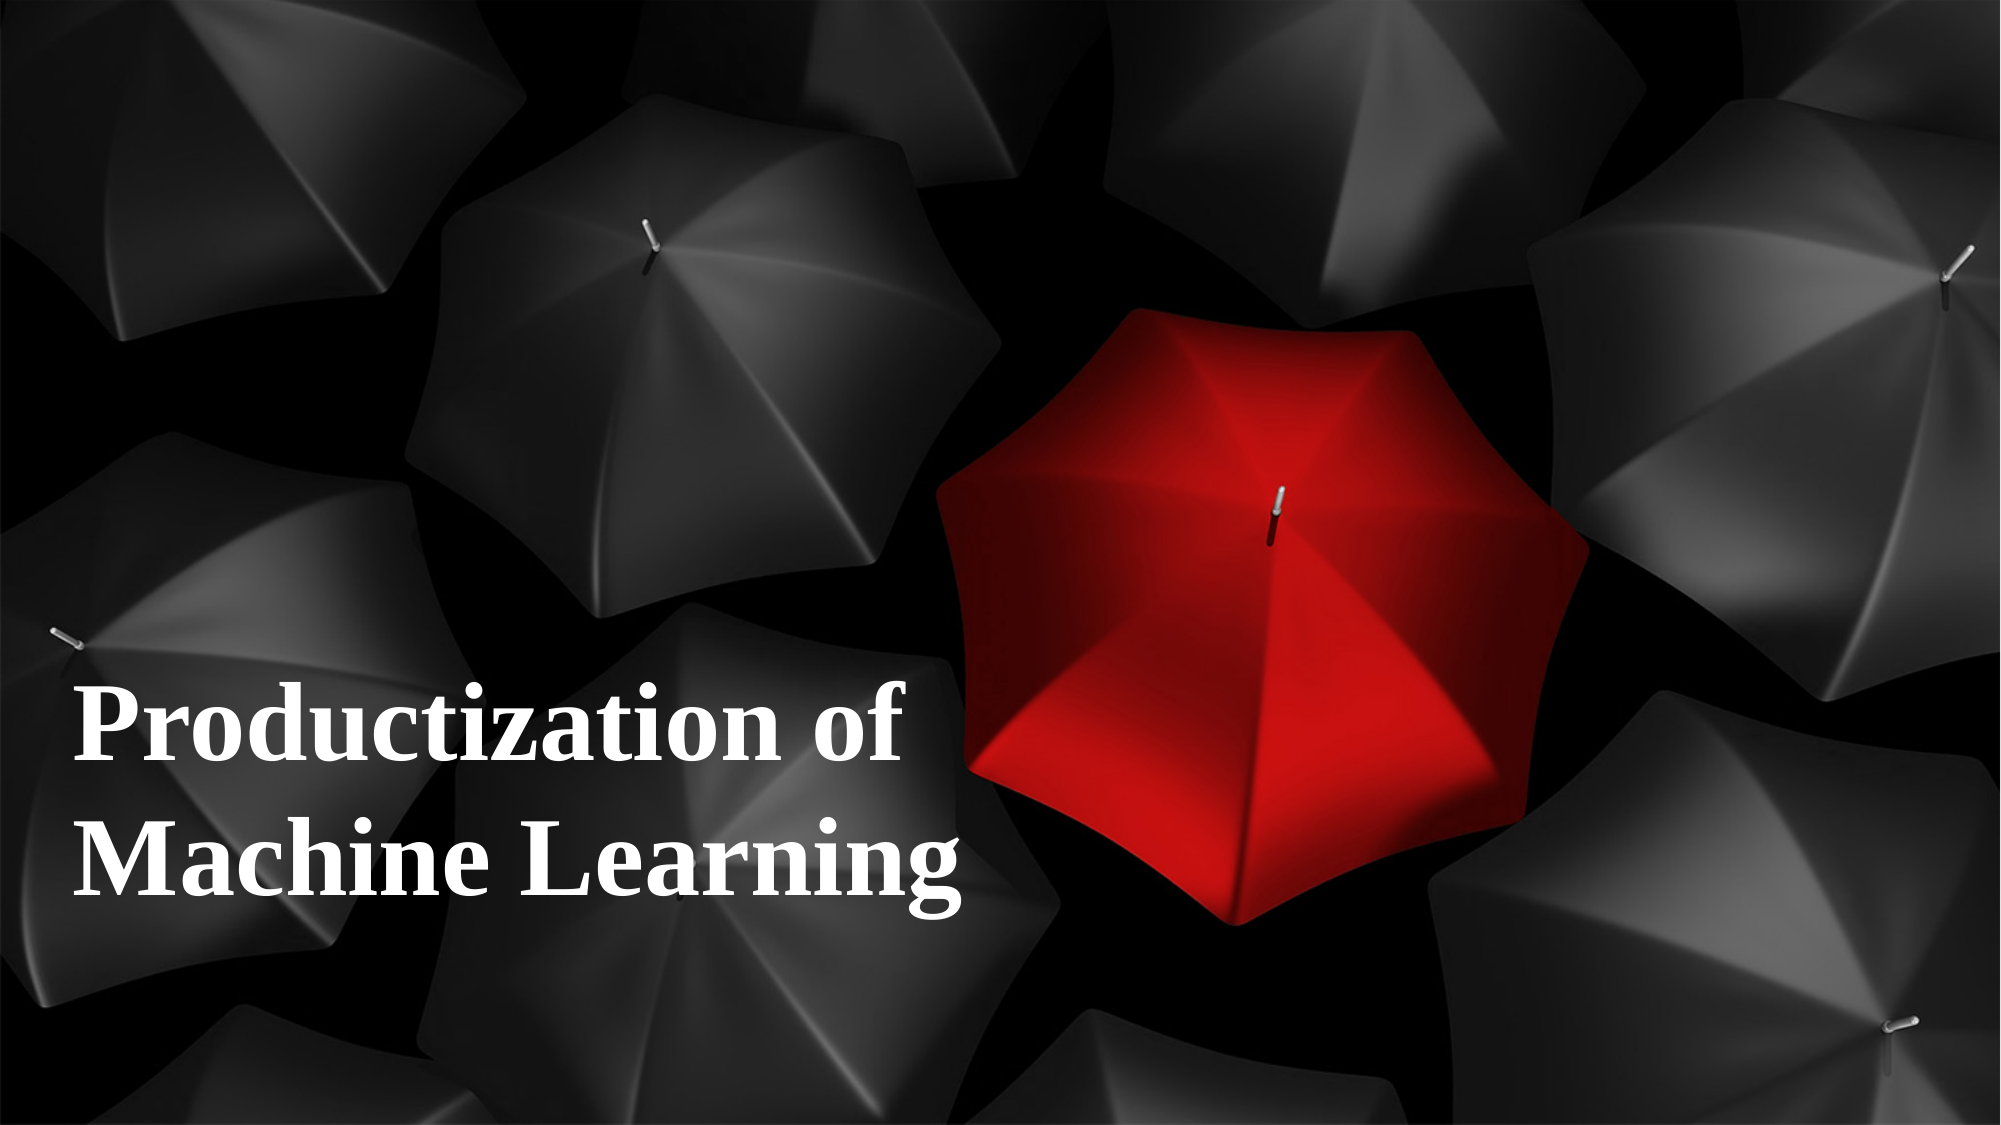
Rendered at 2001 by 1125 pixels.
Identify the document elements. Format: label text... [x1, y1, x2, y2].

text_box Productization of Machine Learning [58, 640, 1000, 926]
picture [0, 0, 2001, 1125]
